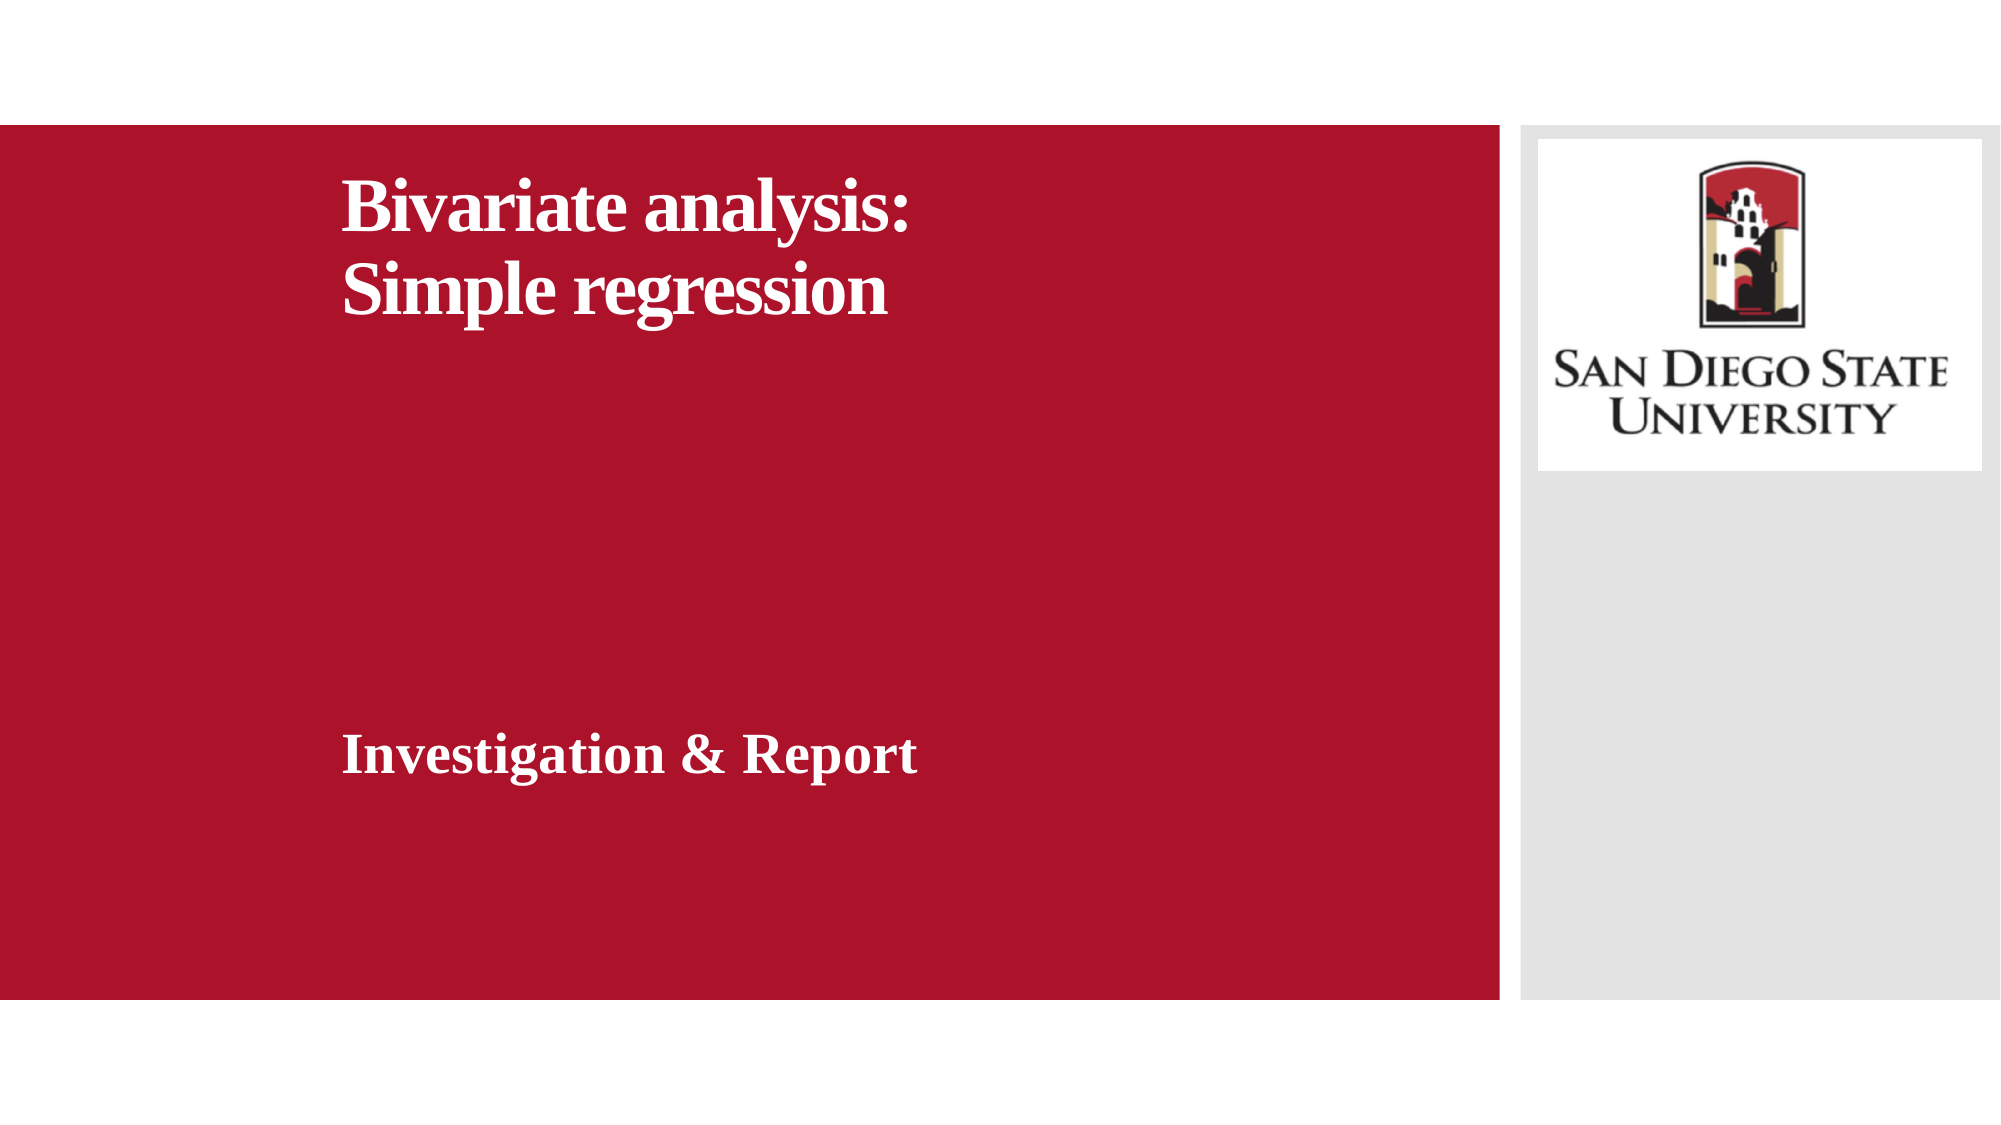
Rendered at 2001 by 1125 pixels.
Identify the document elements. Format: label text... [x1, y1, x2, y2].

subtitle Investigation & Report [325, 451, 1525, 992]
picture [1538, 139, 1983, 471]
title Bivariate analysis: Simple regression [325, 156, 1438, 398]
